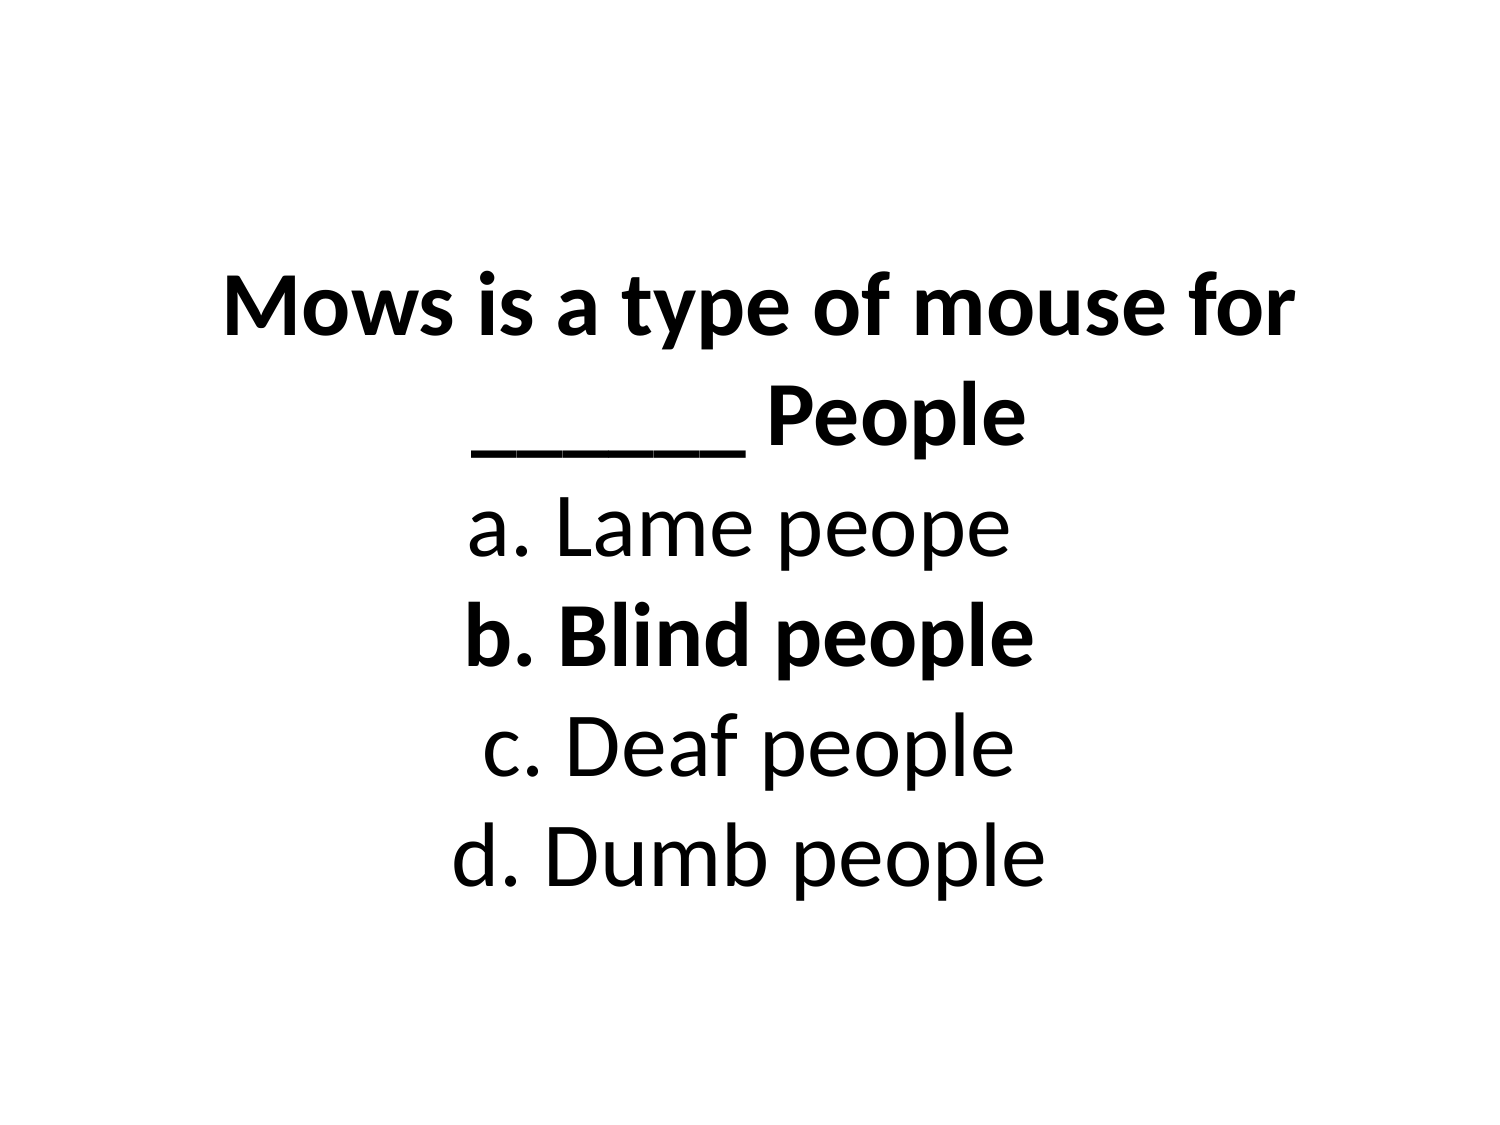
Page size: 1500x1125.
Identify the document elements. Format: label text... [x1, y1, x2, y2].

title Mows is a type of mouse for ______ People a. Lame peope b. Blind people c. Deaf people d. Dumb people [112, 152, 1388, 997]
